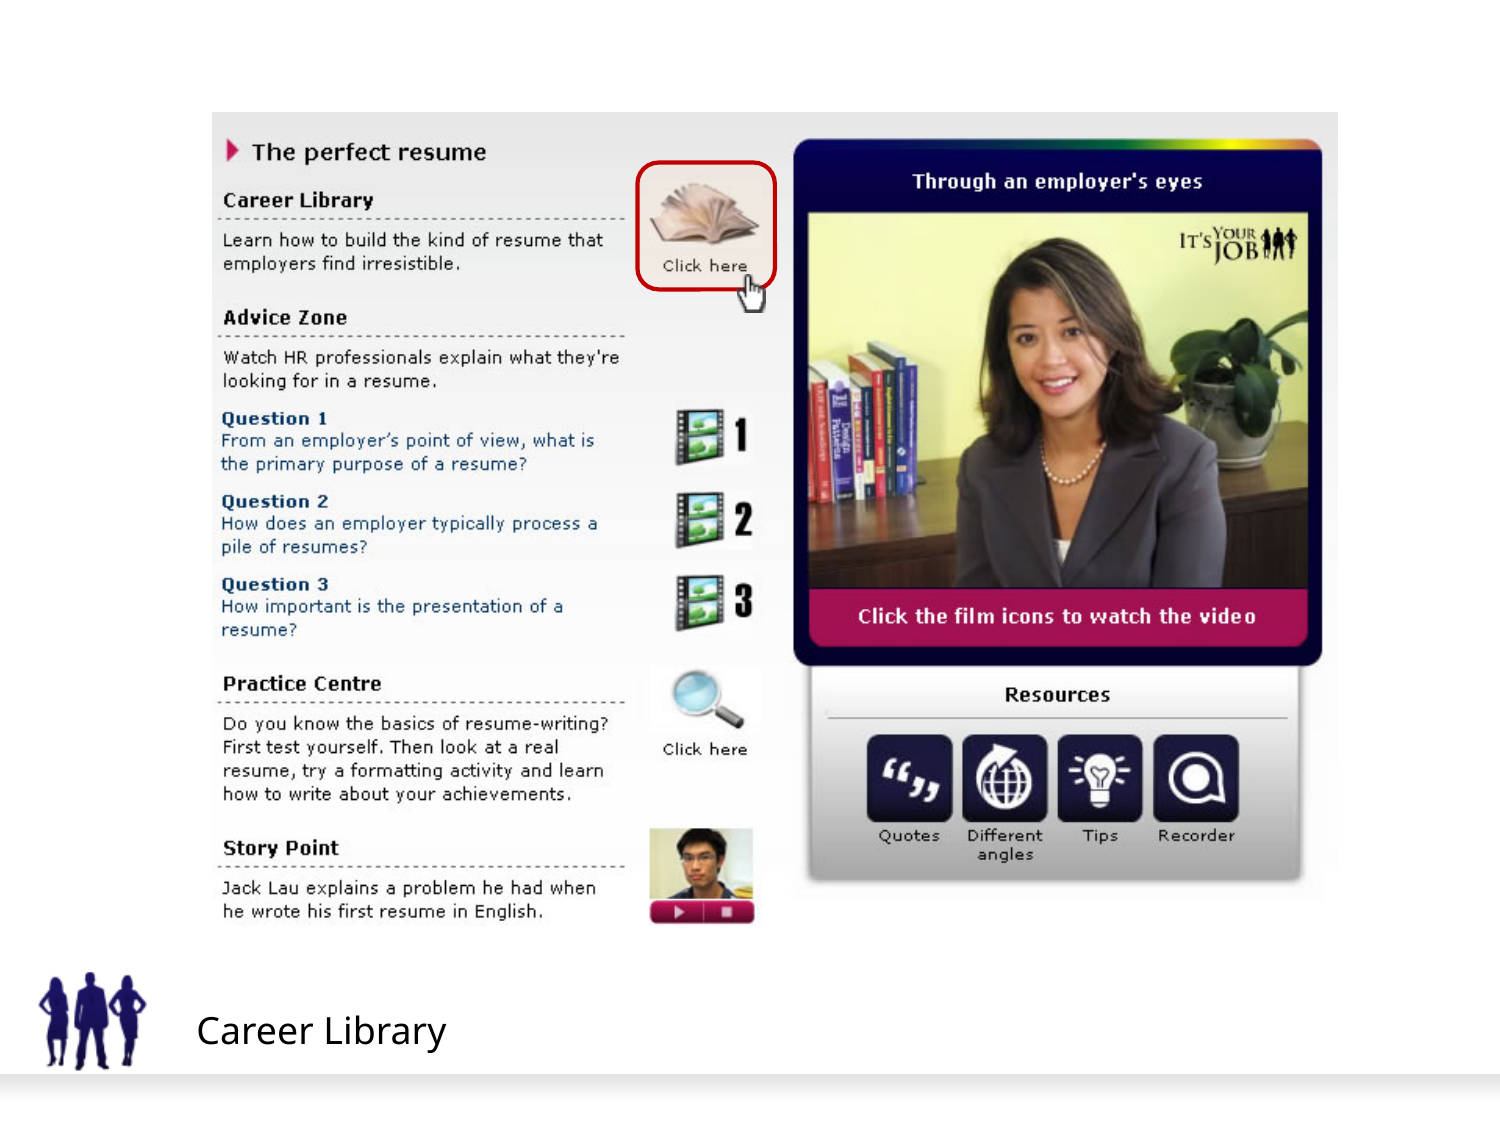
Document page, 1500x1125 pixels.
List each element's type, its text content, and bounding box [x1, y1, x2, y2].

picture [37, 971, 151, 1074]
picture [212, 112, 1338, 957]
text_box [0, 1073, 1500, 1125]
text_box Career Library [181, 999, 462, 1060]
